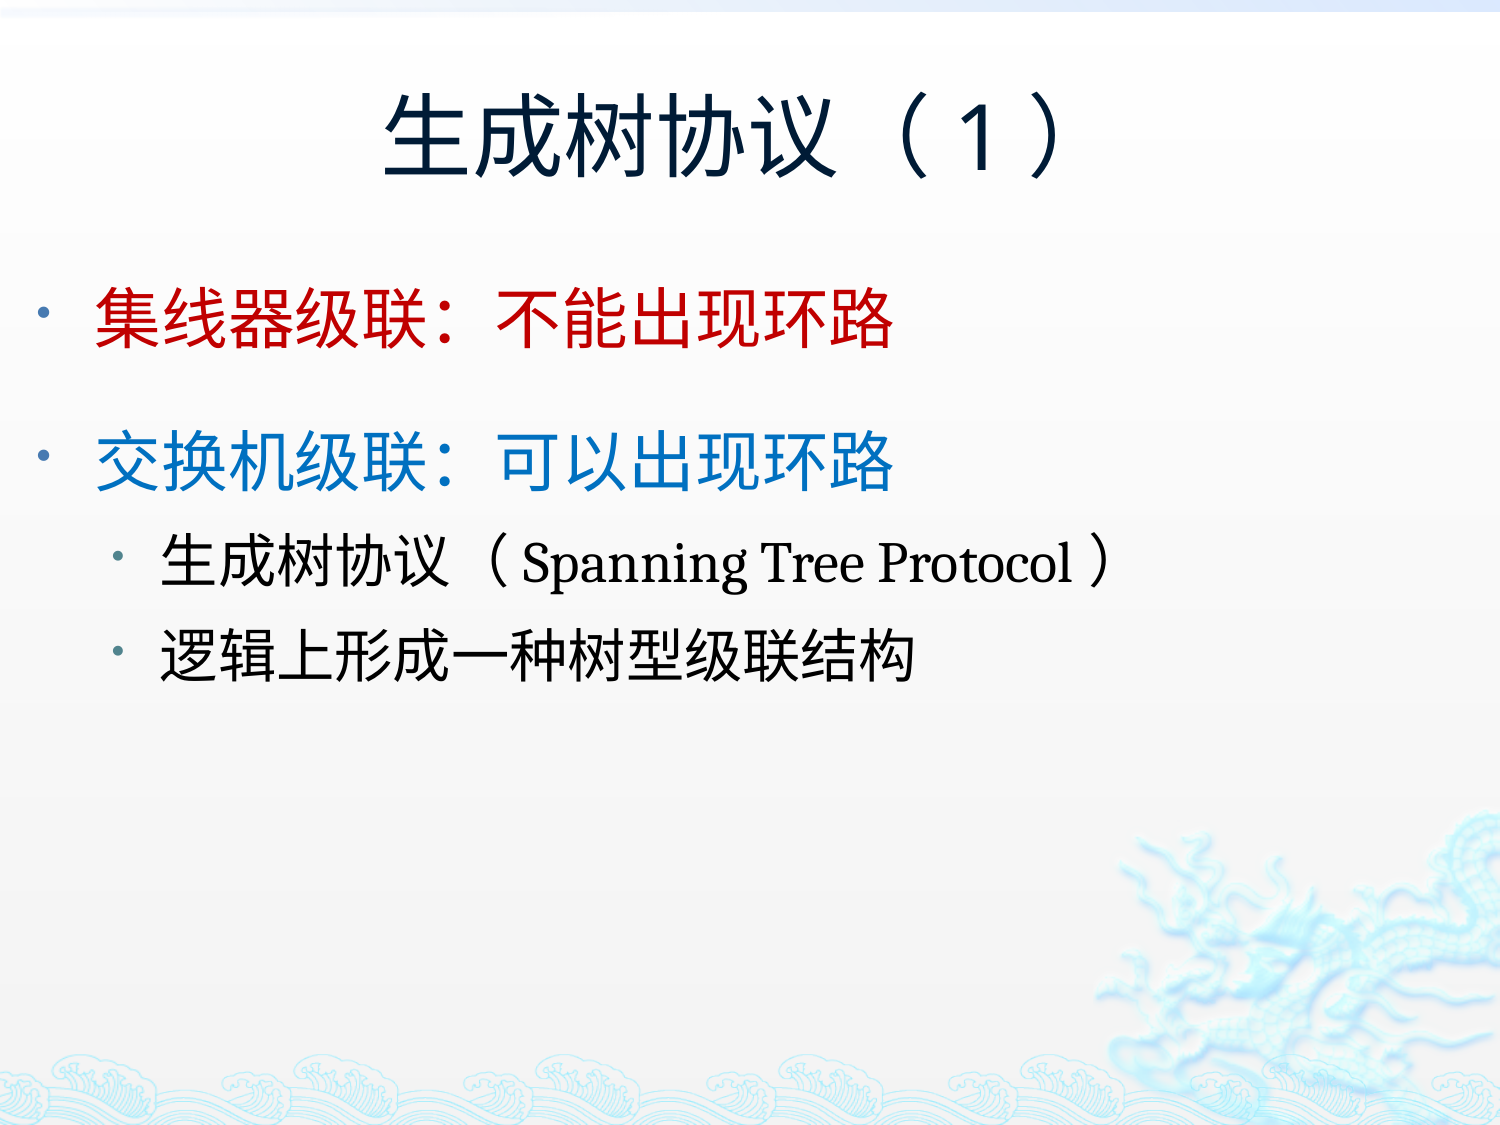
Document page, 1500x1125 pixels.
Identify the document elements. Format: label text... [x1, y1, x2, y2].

title 生成树协议（1） [75, 45, 1425, 223]
list 集线器级联：不能出现环路 交换机级联：可以出现环路 生成树协议（Spanning Tree Protocol） 逻辑上形成一种树型级联结构 [23, 269, 1477, 1079]
